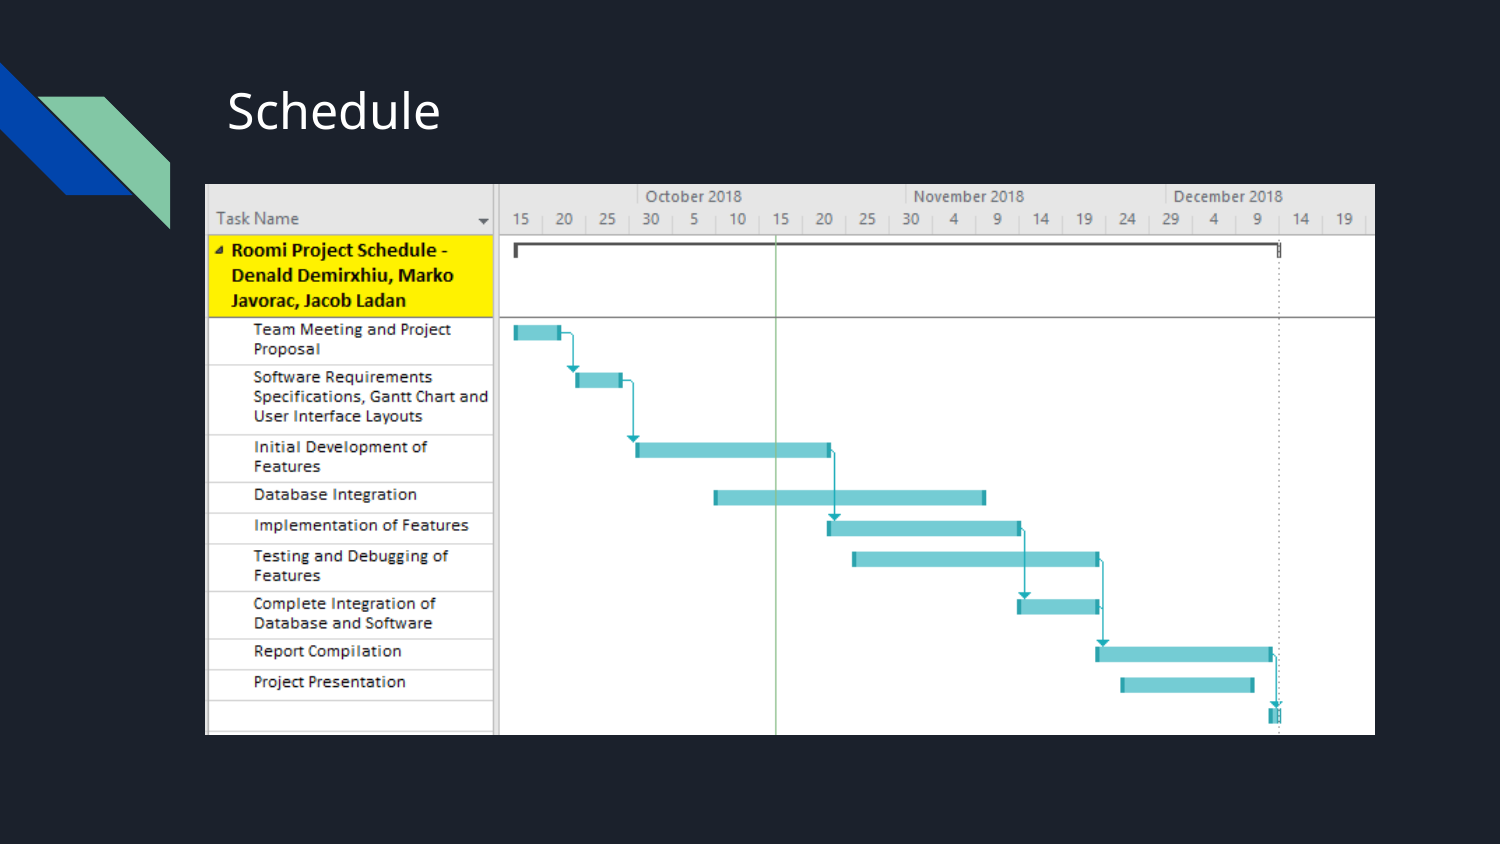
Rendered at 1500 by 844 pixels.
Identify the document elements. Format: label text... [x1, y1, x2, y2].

title Schedule [212, 64, 1368, 182]
picture [205, 183, 1376, 735]
